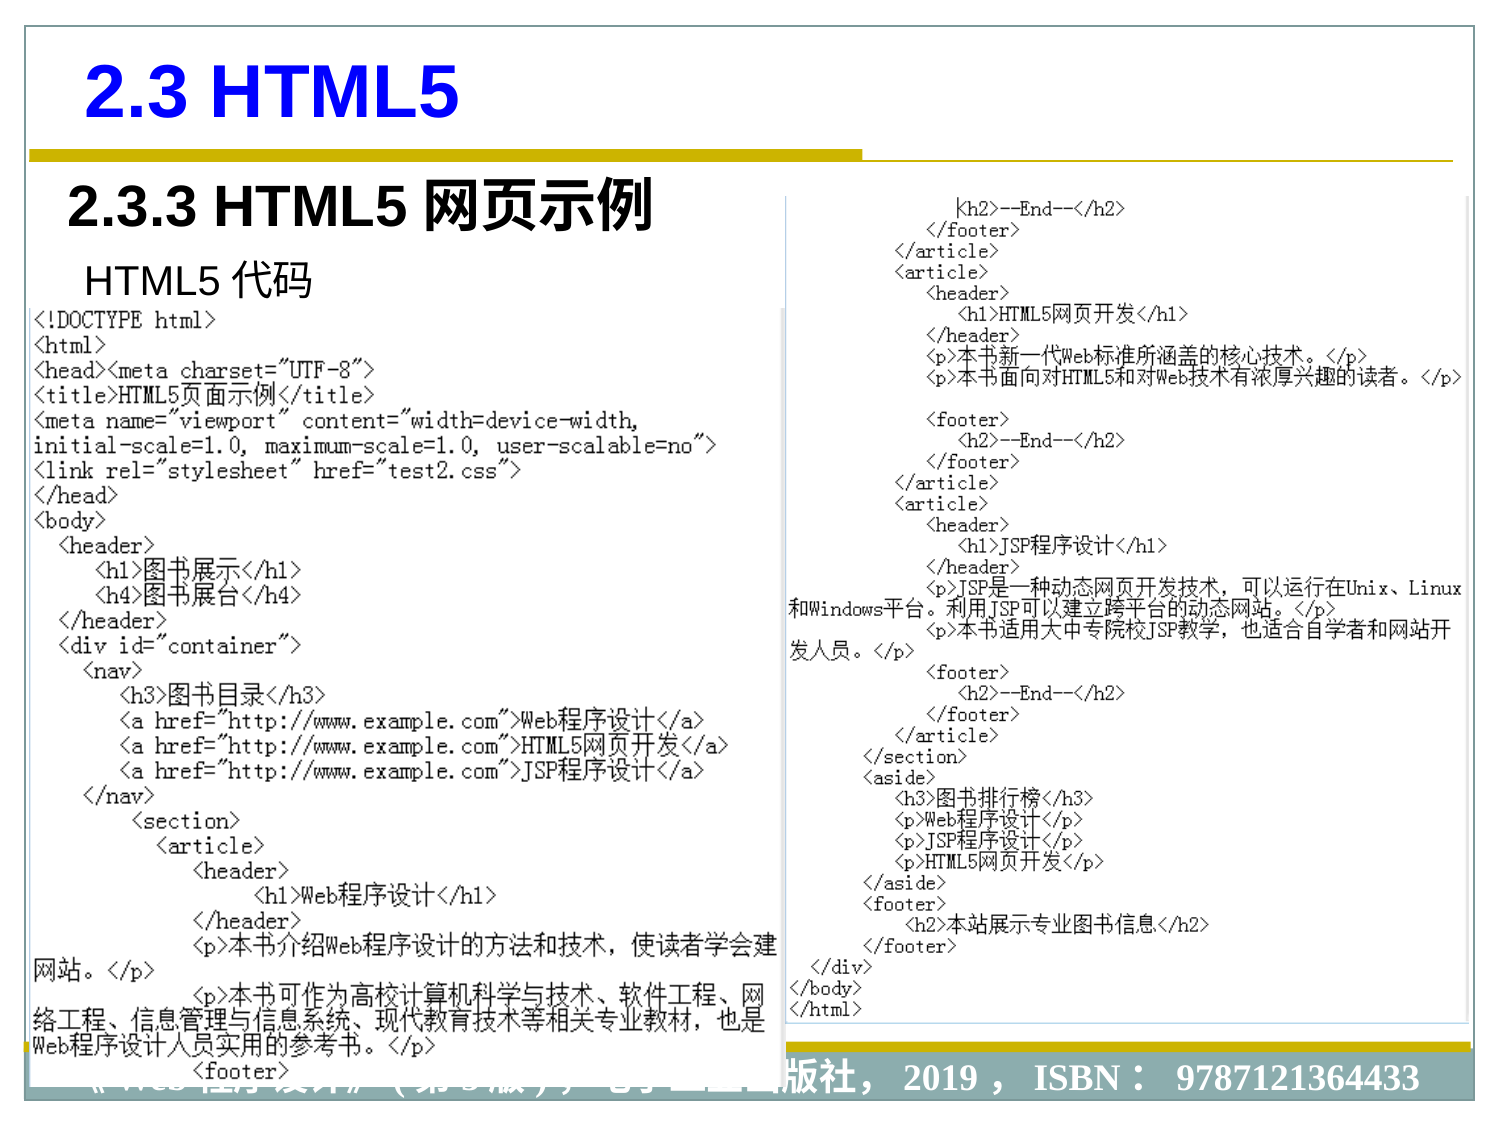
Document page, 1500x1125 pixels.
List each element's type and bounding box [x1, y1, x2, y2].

text_box [70, 35, 1421, 114]
text_box [53, 160, 928, 307]
picture [29, 196, 1470, 1087]
